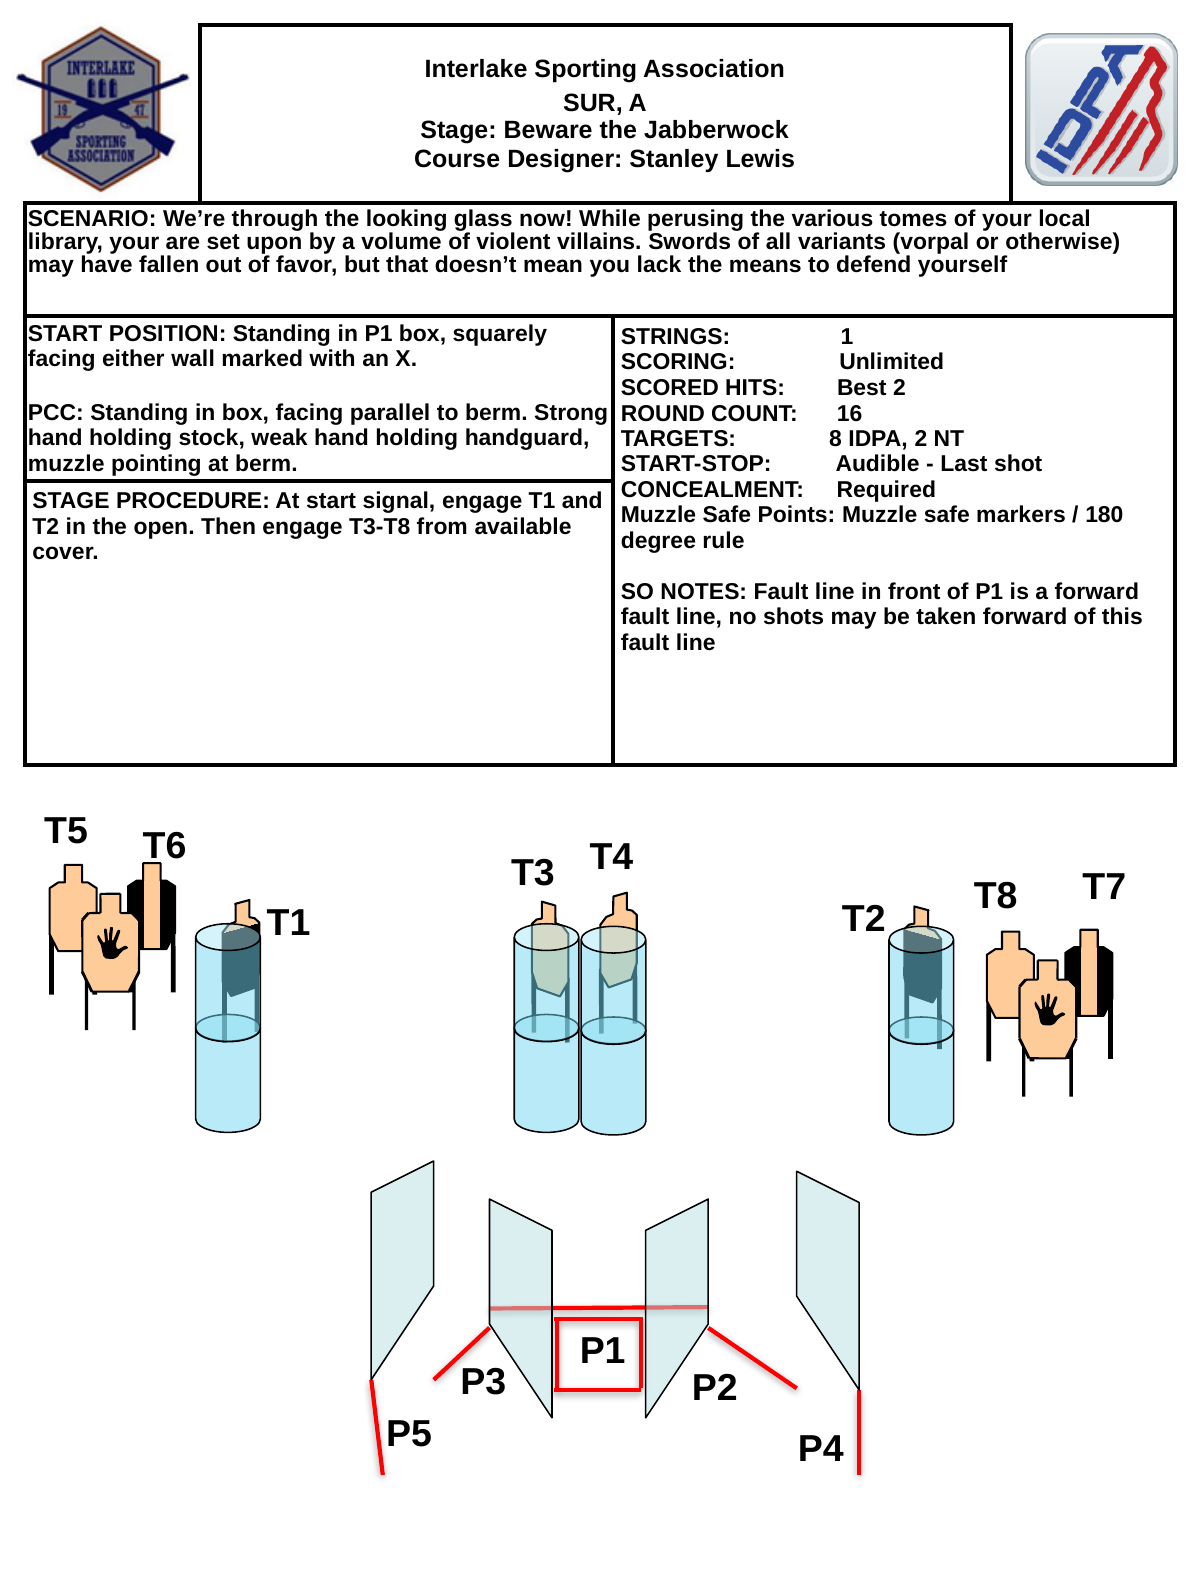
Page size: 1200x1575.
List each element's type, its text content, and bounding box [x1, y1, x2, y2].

picture [1024, 32, 1179, 187]
text_box T6 [128, 813, 216, 874]
table_header Interlake Sporting Association SUR, A Stage: Beware the Jabberwock Course Designer: Stanley Lewis [202, 27, 1009, 201]
text_box [796, 1171, 860, 1389]
text_box [489, 1199, 552, 1306]
text_box [371, 1161, 434, 1378]
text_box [580, 926, 646, 1136]
text_box P4 [865, 1416, 871, 1477]
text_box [888, 926, 954, 1136]
text_box [489, 1316, 552, 1418]
text_box P1 [564, 1330, 634, 1379]
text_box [1065, 929, 1113, 1060]
table_cell STRINGS: 1 SCORING: Unlimited SCORED HITS: Best 2 ROUND COUNT: 16 TARGETS: 8 IDPA, 2 NT START-STOP: Audible - Last shot CONCEALMENT: Required Muzzle Safe Points: Muzzle safe markers / 180 degree rule SO NOTES: Fault line in front of P1 is a forward fault line, no shots may be taken forward of this fault line [615, 318, 1173, 763]
text_box T7 [1067, 854, 1156, 915]
table_header [1013, 25, 1175, 201]
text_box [127, 862, 176, 993]
text_box T5 [29, 798, 117, 859]
text_box P4 [783, 1416, 853, 1477]
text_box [195, 923, 261, 1133]
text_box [513, 923, 580, 1133]
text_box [1018, 959, 1078, 1098]
text_box T4 [574, 825, 663, 885]
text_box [600, 892, 637, 924]
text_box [903, 906, 942, 924]
text_box T2 [827, 886, 915, 946]
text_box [49, 864, 97, 995]
text_box T3 [496, 840, 584, 901]
text_box [645, 1316, 709, 1418]
text_box T1 [251, 891, 340, 951]
text_box [645, 1199, 709, 1306]
text_box P5 [388, 1401, 459, 1462]
text_box T8 [958, 863, 1047, 924]
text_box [986, 931, 1035, 1062]
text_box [80, 892, 141, 1031]
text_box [370, 1379, 384, 1476]
table_cell START POSITION: Standing in P1 box, squarely facing either wall marked with an X. PCC: Standing in box, facing parallel to berm. Strong hand holding stock, weak hand holding handguard, muzzle pointing at berm. [27, 318, 611, 479]
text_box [222, 899, 261, 923]
table_cell SCENARIO: We’re through the looking glass now! While perusing the various tomes of your local library, your are set upon by a volume of violent villains. Swords of all variants (vorpal or otherwise) may have fallen out of favor, but that doesn’t mean you lack the means to defend yourself [27, 205, 1173, 314]
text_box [707, 1327, 797, 1389]
text_box P3 [445, 1349, 534, 1410]
table_header [194, 25, 198, 201]
picture [12, 13, 191, 201]
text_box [531, 901, 569, 922]
text_box P2 [677, 1355, 765, 1416]
table_cell STAGE PROCEDURE: At start signal, engage T1 and T2 in the open. Then engage T3-T8 from available cover. [27, 483, 611, 763]
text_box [433, 1327, 490, 1381]
